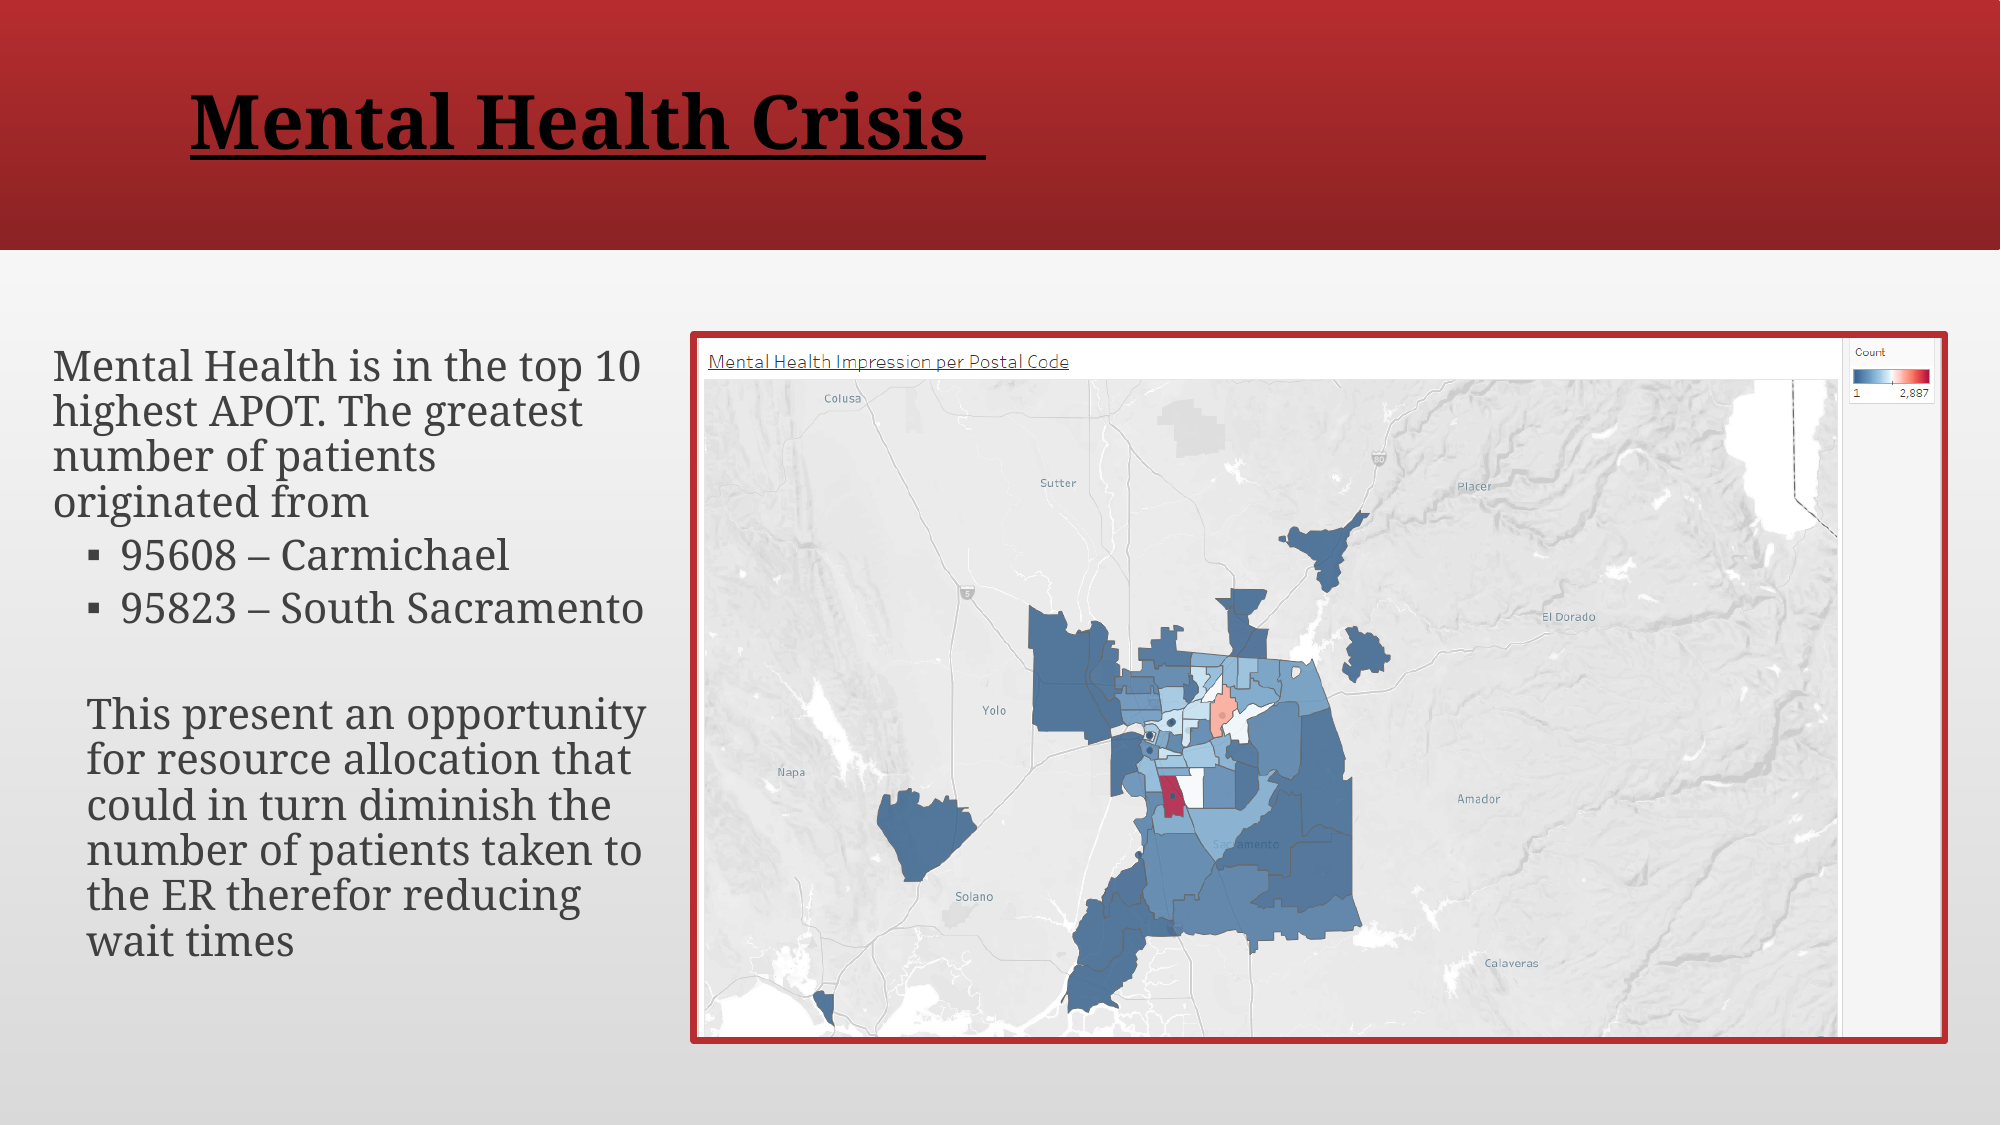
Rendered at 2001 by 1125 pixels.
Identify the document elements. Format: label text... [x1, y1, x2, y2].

title Mental Health Crisis [174, 16, 1825, 234]
list Mental Health is in the top 10 highest APOT. The greatest number of patients originated from 95608 – Carmichael 95823 – South Sacramento This present an opportunity for resource allocation that could in turn diminish the number of patients taken to the ER therefor reducing wait times [37, 337, 663, 1050]
picture [697, 337, 1942, 1038]
